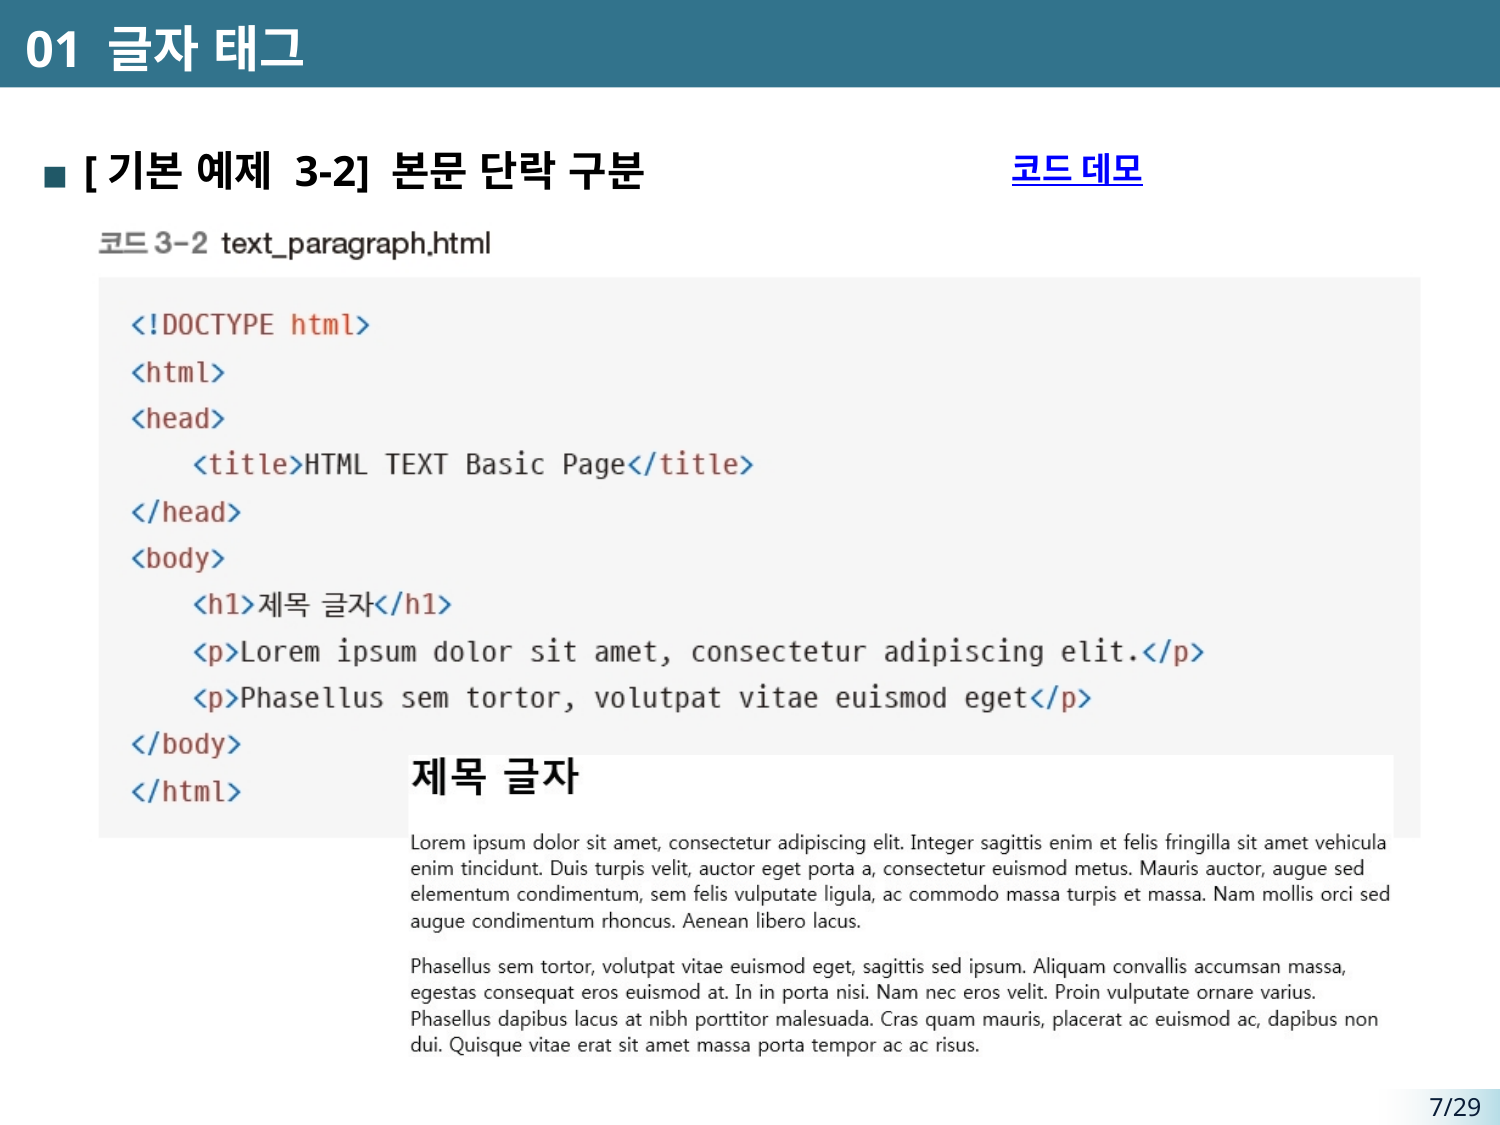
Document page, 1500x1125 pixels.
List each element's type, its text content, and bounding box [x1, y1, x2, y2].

text_box 코드 데모 [996, 140, 1434, 196]
title 01 글자 태그 [10, 8, 1288, 87]
list [기본 예제 3-2] 본문 단락 구분 [10, 126, 1481, 1057]
picture [88, 222, 1432, 1058]
